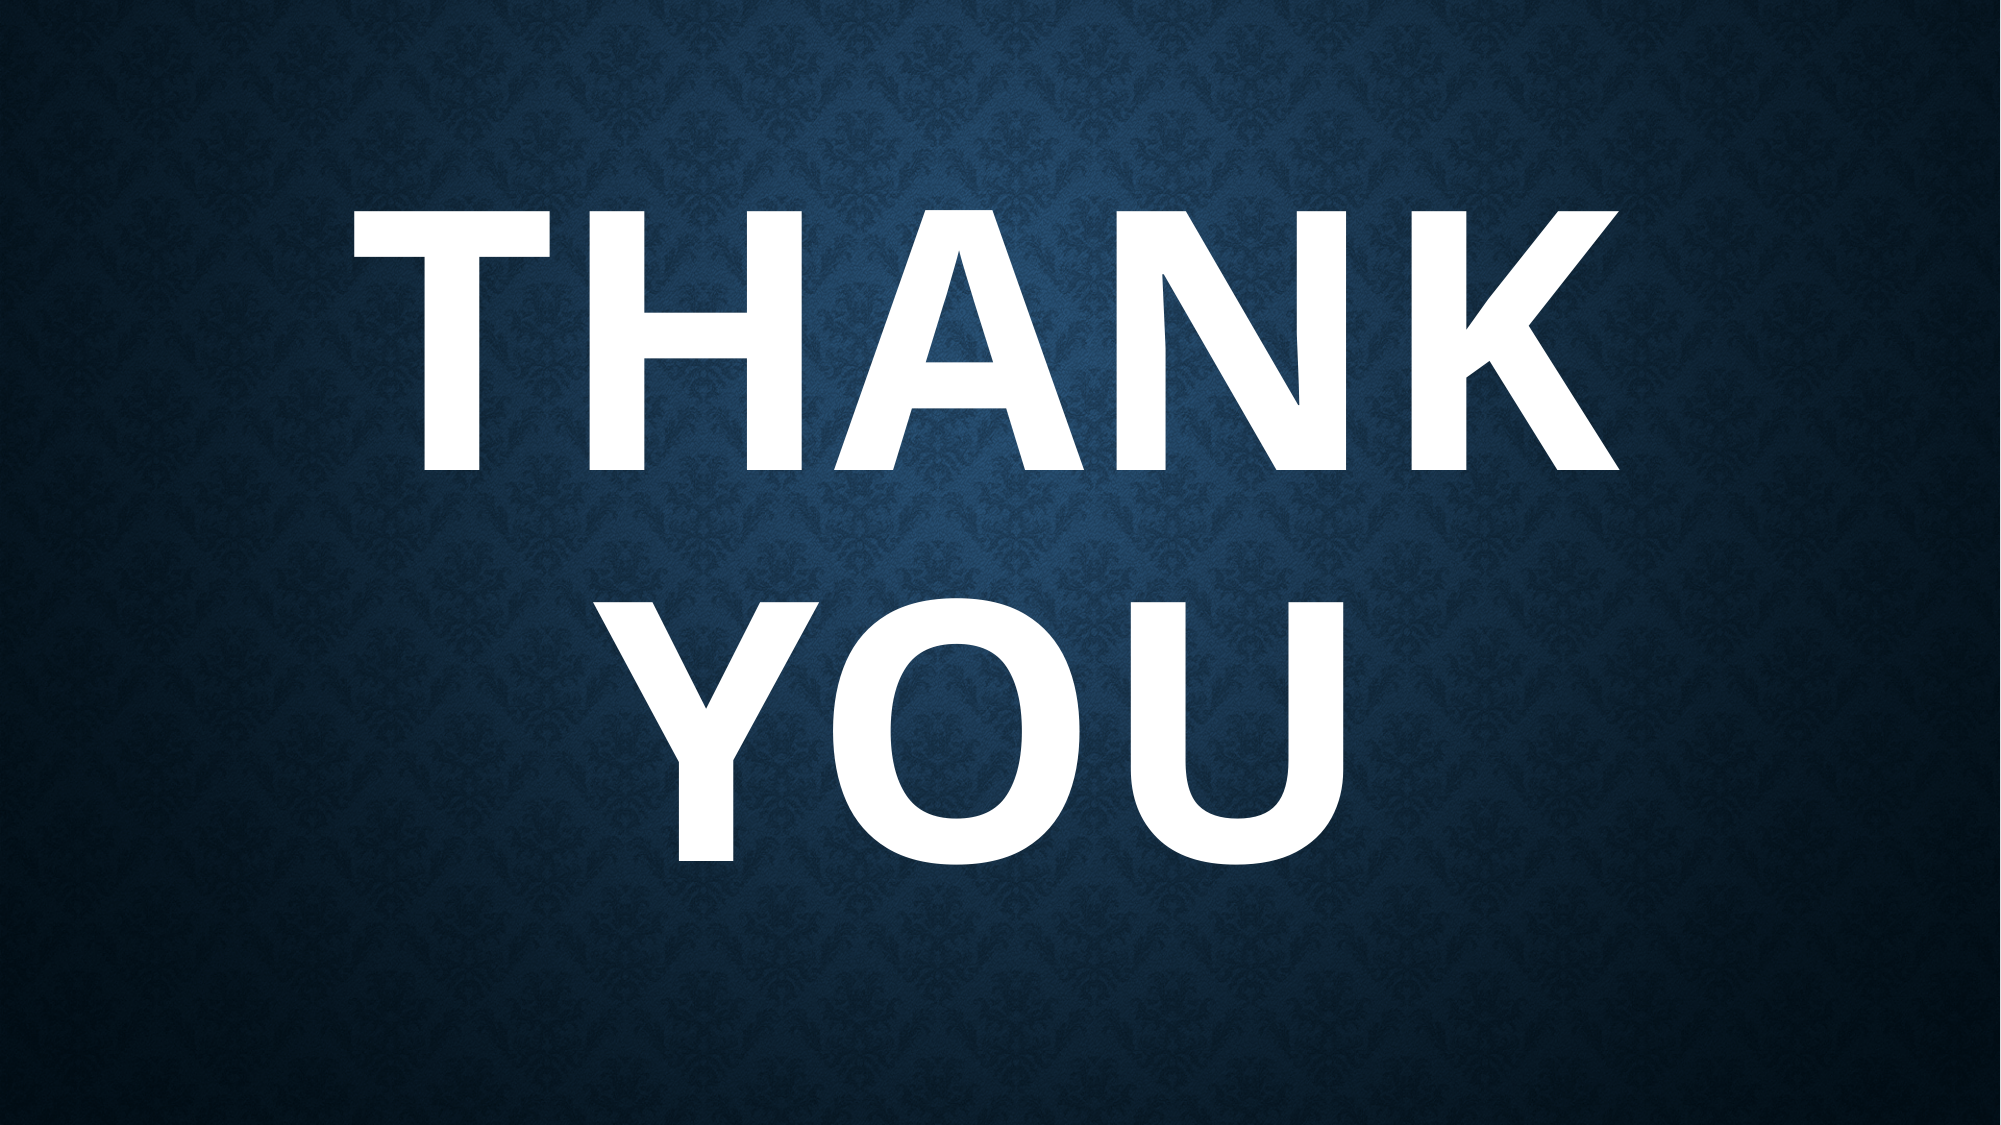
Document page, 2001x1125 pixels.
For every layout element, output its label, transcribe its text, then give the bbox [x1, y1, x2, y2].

title THANK You [278, 139, 1690, 948]
